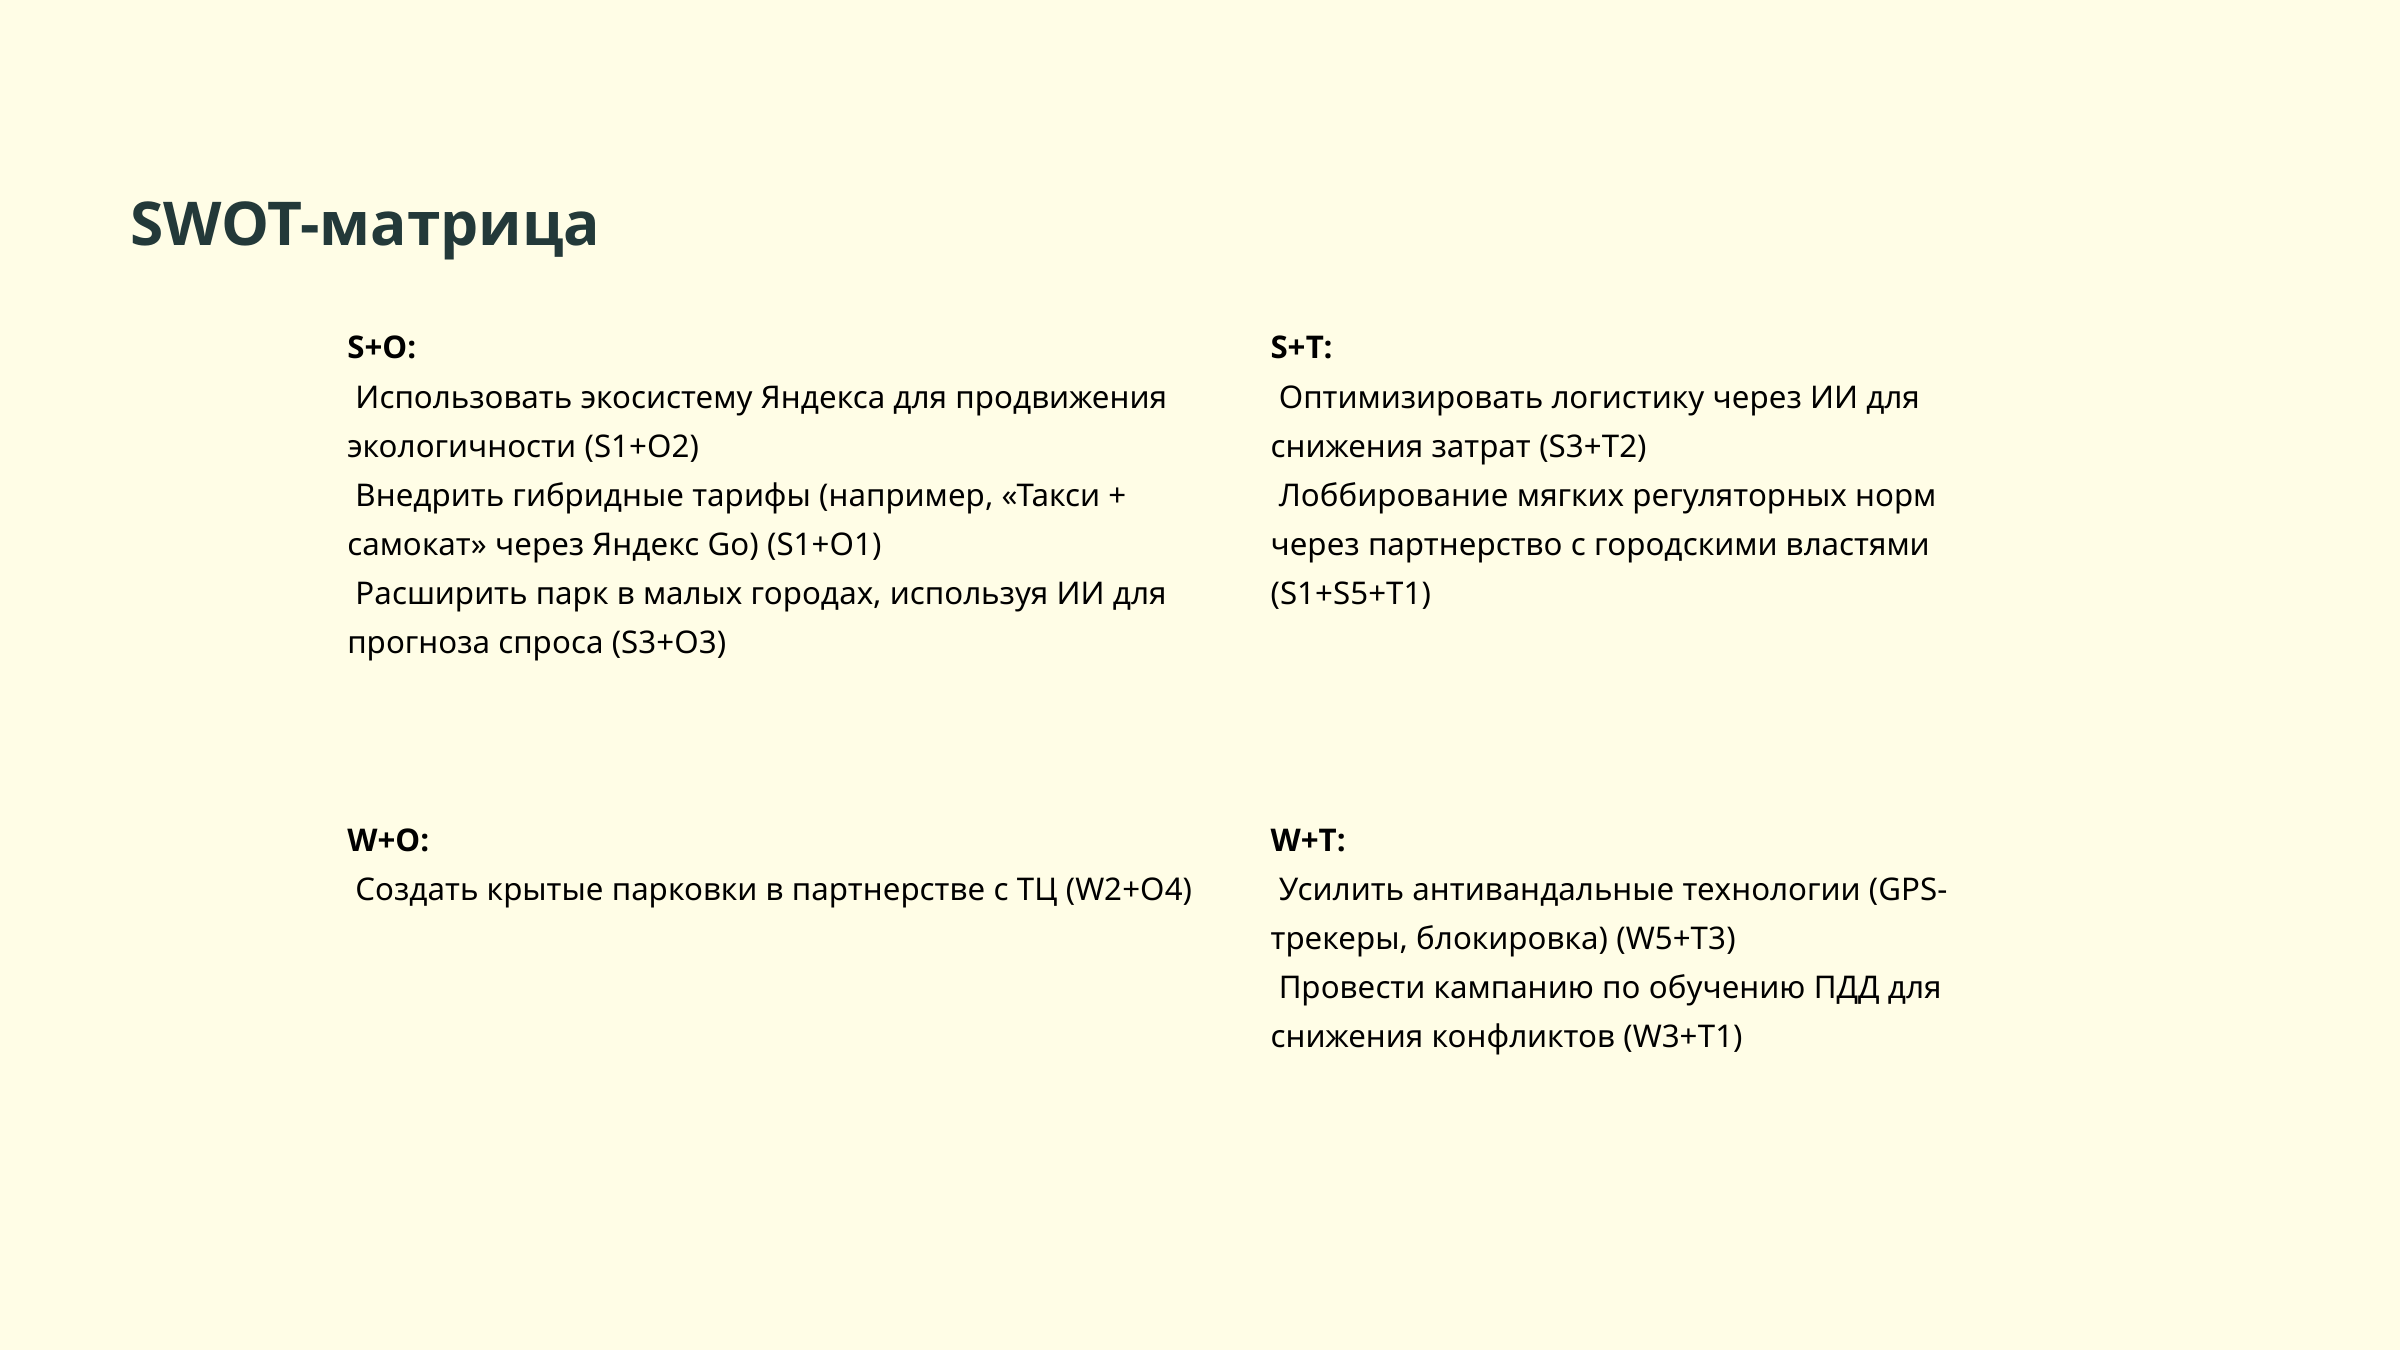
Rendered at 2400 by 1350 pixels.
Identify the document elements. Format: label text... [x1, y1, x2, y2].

table_header S+O: Использовать экосистему Яндекса для продвижения экологичности (S1+O2) Внедрить гибридные тарифы (например, «Такси + самокат» через Яндекс Go) (S1+O1) Расширить парк в малых городах, используя ИИ для прогноза спроса (S3+O3) [332, 304, 1256, 796]
table_header S+T: Оптимизировать логистику через ИИ для снижения затрат (S3+T2) Лоббирование мягких регуляторных норм через партнерство с городскими властями (S1+S5+T1) [1256, 304, 2046, 796]
table_cell W+T: Усилить антивандальные технологии (GPS-трекеры, блокировка) (W5+T3) Провести кампанию по обучению ПДД для снижения конфликтов (W3+T1) [1256, 796, 2046, 1187]
table_cell W+O: Создать крытые парковки в партнерстве с ТЦ (W2+O4) [332, 796, 1256, 1187]
text_box SWOT-матрица [130, 167, 1145, 244]
